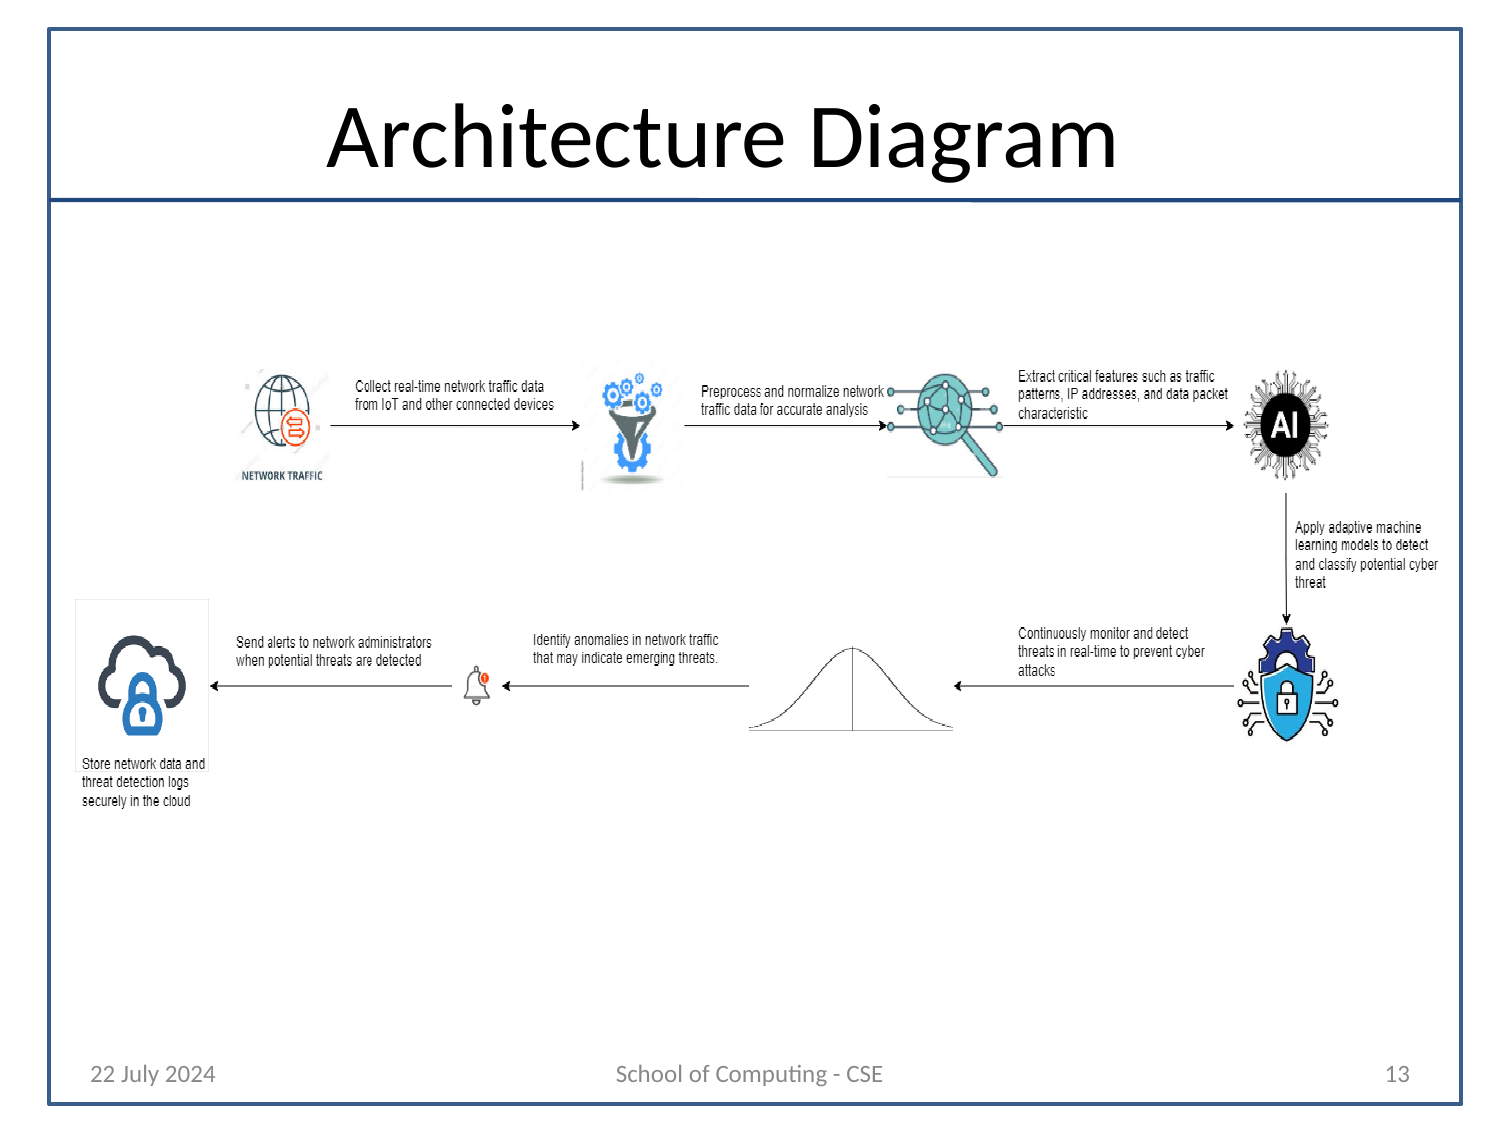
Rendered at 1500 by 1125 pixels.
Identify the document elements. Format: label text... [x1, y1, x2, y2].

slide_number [75, 1042, 425, 1103]
slide_number 13 [1074, 1042, 1425, 1103]
picture [74, 359, 1447, 812]
title Architecture Diagram [49, 37, 1399, 225]
footer School of Computing - CSE [512, 1042, 988, 1103]
